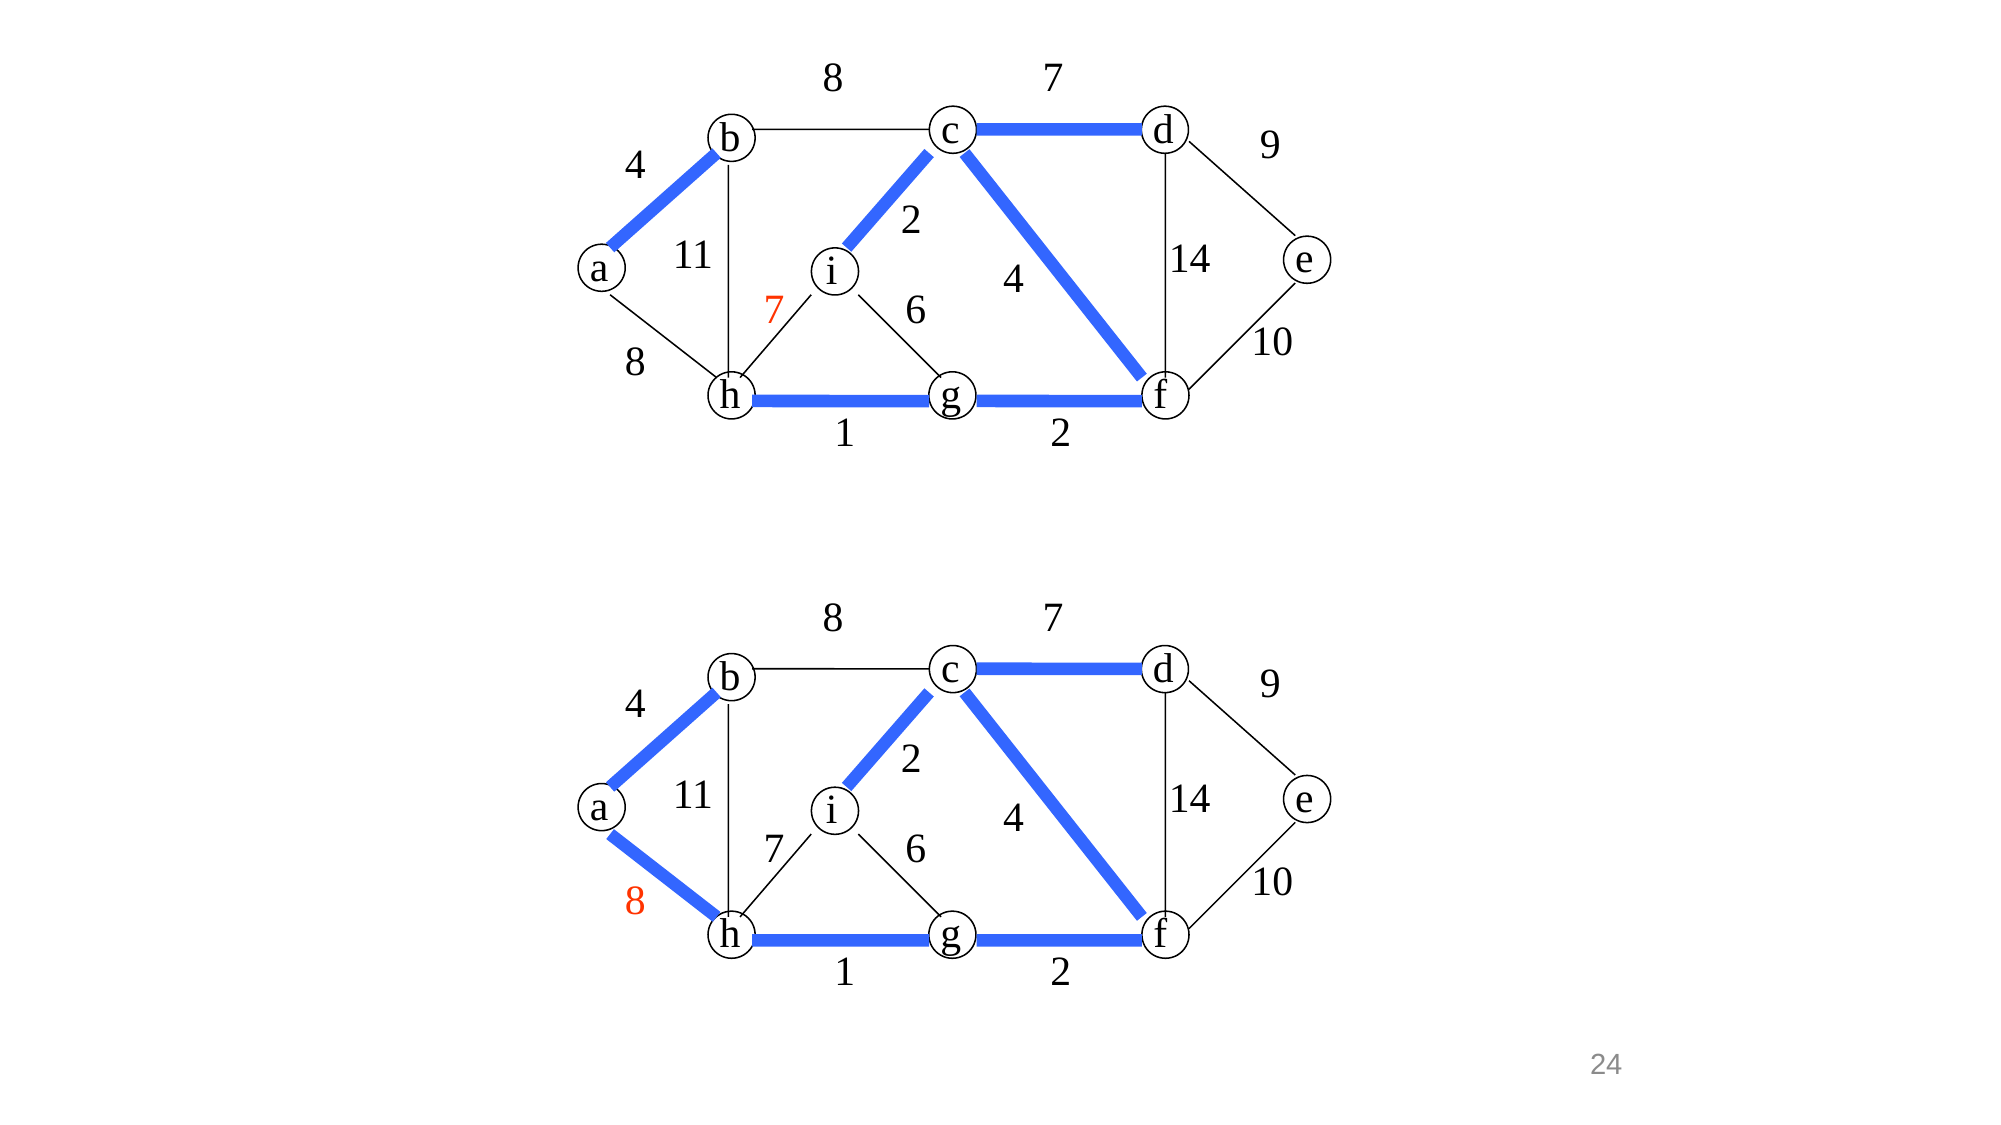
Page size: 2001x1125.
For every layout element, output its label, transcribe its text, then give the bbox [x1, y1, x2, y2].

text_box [574, 582, 1331, 1003]
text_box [574, 42, 1331, 463]
slide_number 24 [1325, 1025, 1638, 1100]
